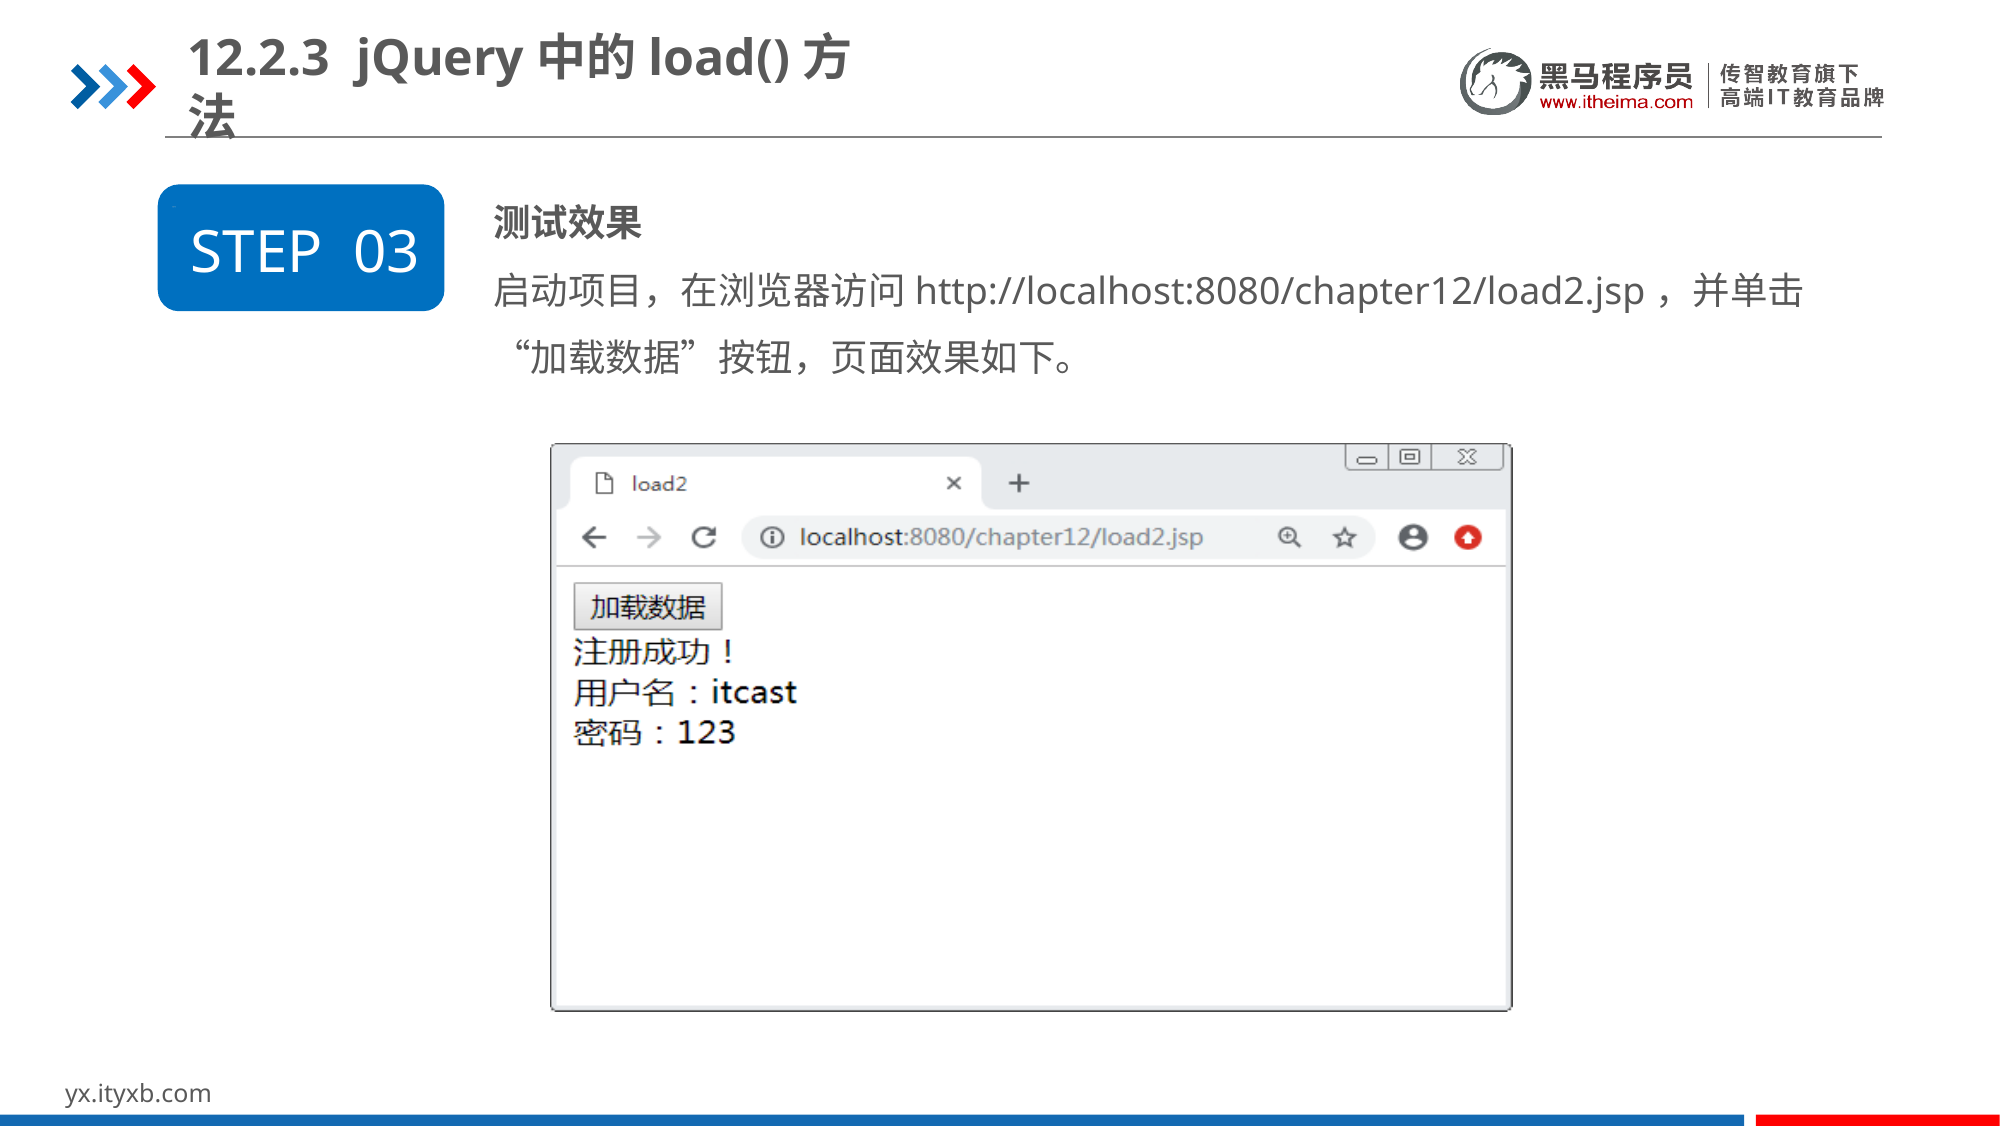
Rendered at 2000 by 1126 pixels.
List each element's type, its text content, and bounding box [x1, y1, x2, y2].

text_box 测试效果 启动项目，在浏览器访问http://localhost:8080/chapter12/load2.jsp，并单击“加载数据”按钮，页面效果如下。 [478, 169, 1887, 387]
text_box STEP 03 [172, 206, 439, 292]
picture [1460, 48, 1887, 115]
text_box [155, 182, 447, 314]
picture [550, 443, 1513, 1012]
text_box 12.2.3 jQuery中的load()方法 [187, 43, 890, 127]
